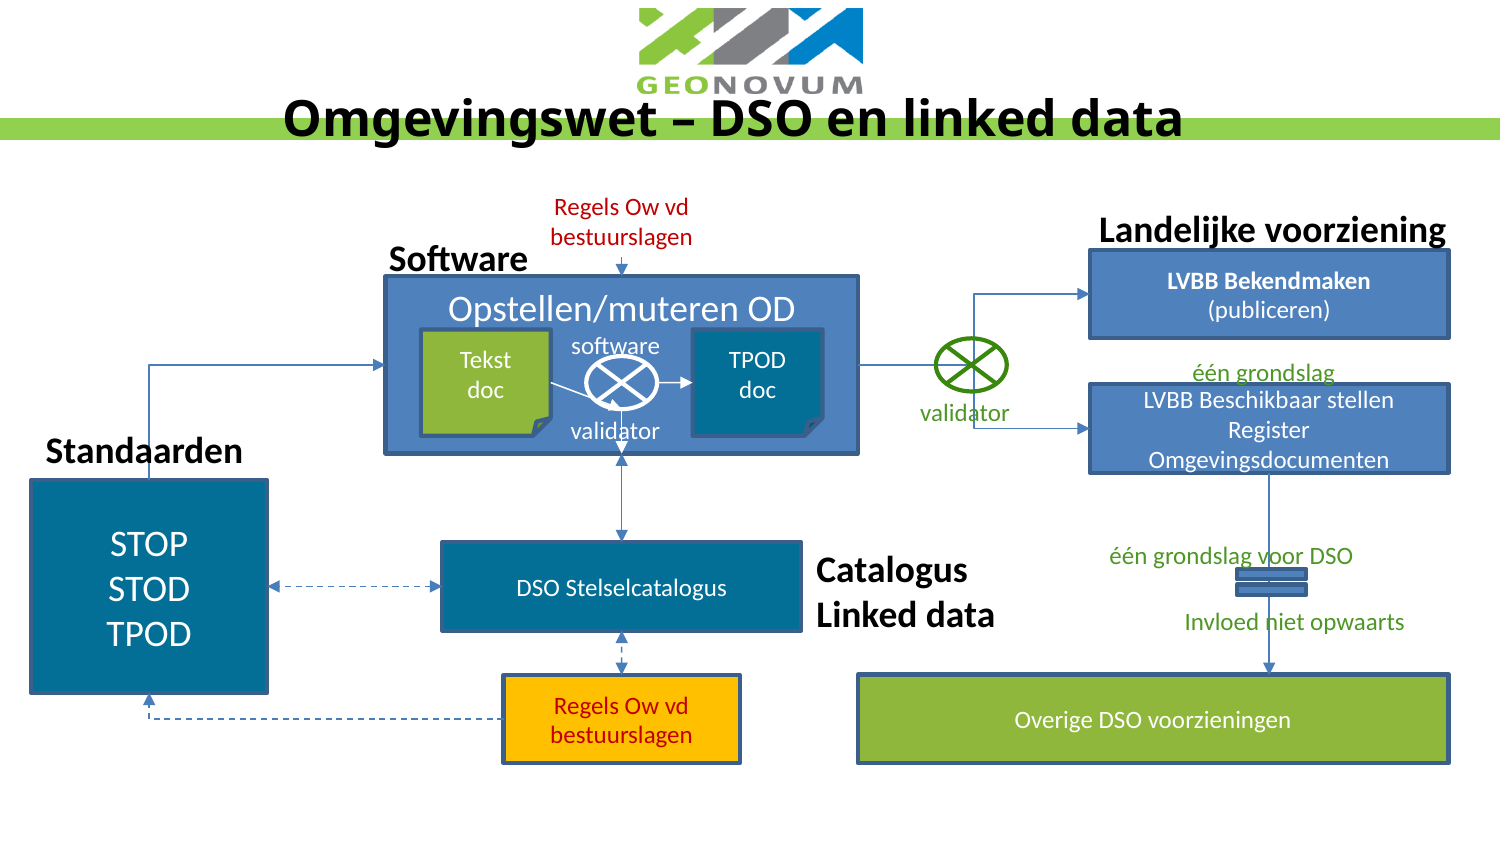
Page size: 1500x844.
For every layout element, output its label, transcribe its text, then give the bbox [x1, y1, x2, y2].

picture [637, 8, 845, 45]
text_box Landelijke voorziening [1452, 197, 1462, 258]
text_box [30, 182, 1449, 764]
title Omgevingswet – DSO en linked data [58, 45, 1409, 180]
